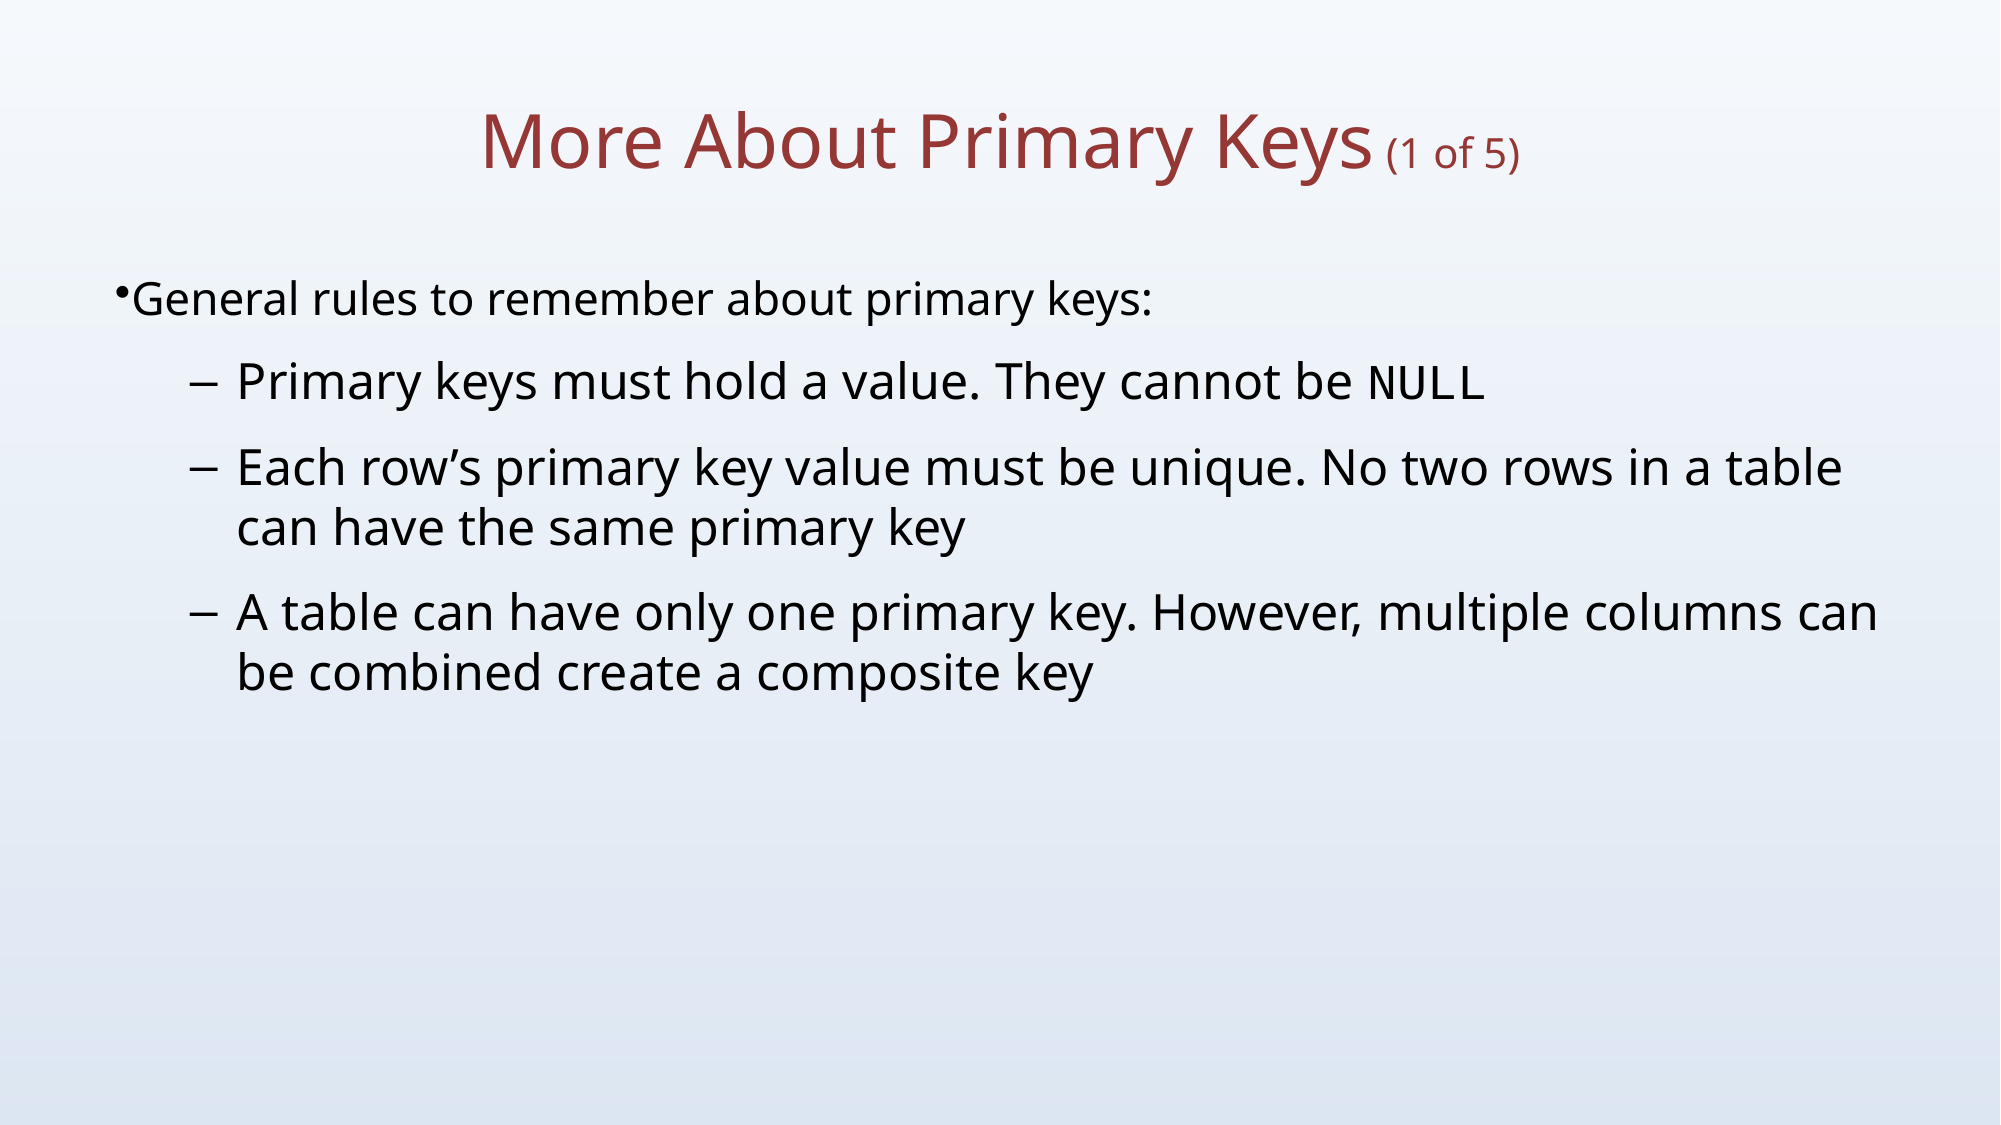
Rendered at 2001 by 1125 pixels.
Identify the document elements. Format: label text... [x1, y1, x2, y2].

list General rules to remember about primary keys: Primary keys must hold a value. They cannot be NULL Each row’s primary key value must be unique. No two rows in a table can have the same primary key A table can have only one primary key. However, multiple columns can be combined create a composite key [99, 262, 1900, 1005]
title More About Primary Keys (1 of 5) [99, 45, 1900, 233]
